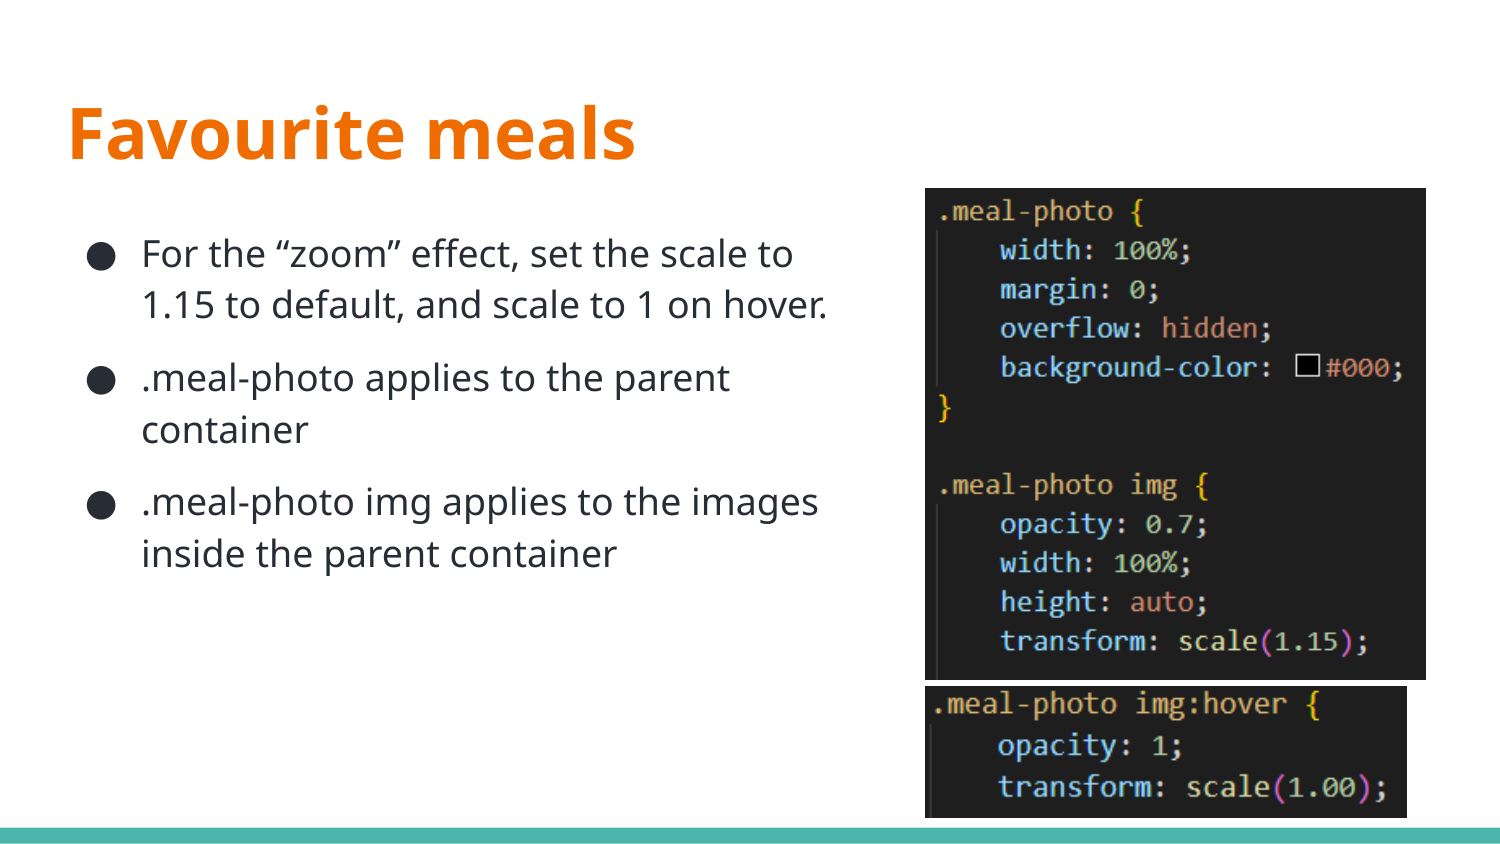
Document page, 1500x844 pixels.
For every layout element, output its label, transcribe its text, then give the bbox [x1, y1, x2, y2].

picture [925, 686, 1407, 818]
title Favourite meals [51, 72, 1449, 189]
picture [925, 188, 1426, 680]
list For the “zoom” effect, set the scale to 1.15 to default, and scale to 1 on hover. .meal-photo applies to the parent container .meal-photo img applies to the images inside the parent container [51, 207, 892, 750]
